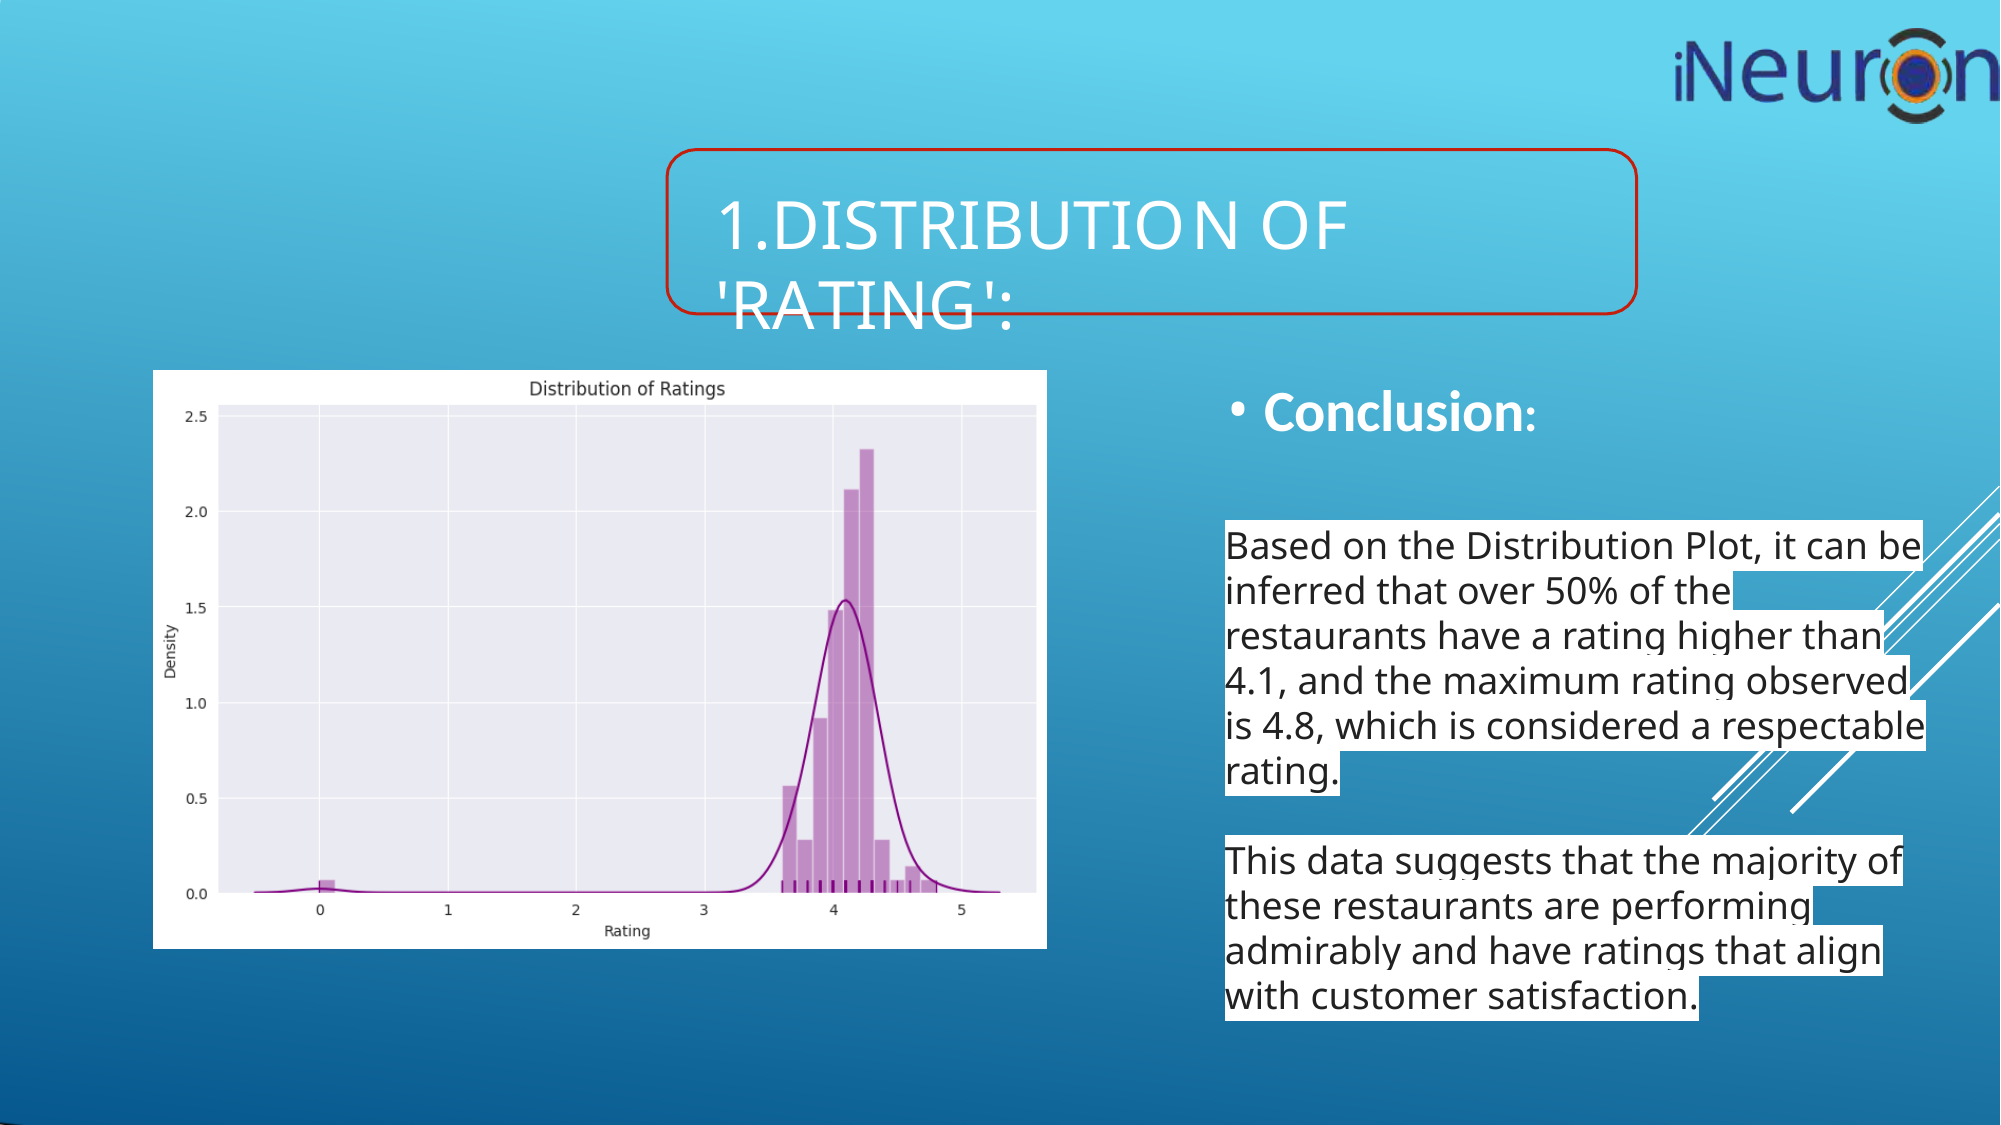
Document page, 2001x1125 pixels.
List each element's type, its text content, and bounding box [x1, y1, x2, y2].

text_box Conclusion: Based on the Distribution Plot, it can be inferred that over 50% of the restaurants have a rating higher than 4.1, and the maximum rating observed is 4.8, which is considered a respectable rating. This data suggests that the majority of these restaurants are performing admirably and have ratings that align with customer satisfaction. [1224, 264, 1941, 1018]
picture [1941, 542, 2000, 658]
text_box [667, 149, 1637, 314]
picture [1941, 526, 2000, 596]
picture [1941, 518, 2000, 580]
picture [0, 0, 2000, 1125]
title 1.DISTRIBUTION OF 'RATING': [713, 180, 1600, 371]
picture [1941, 488, 2000, 568]
